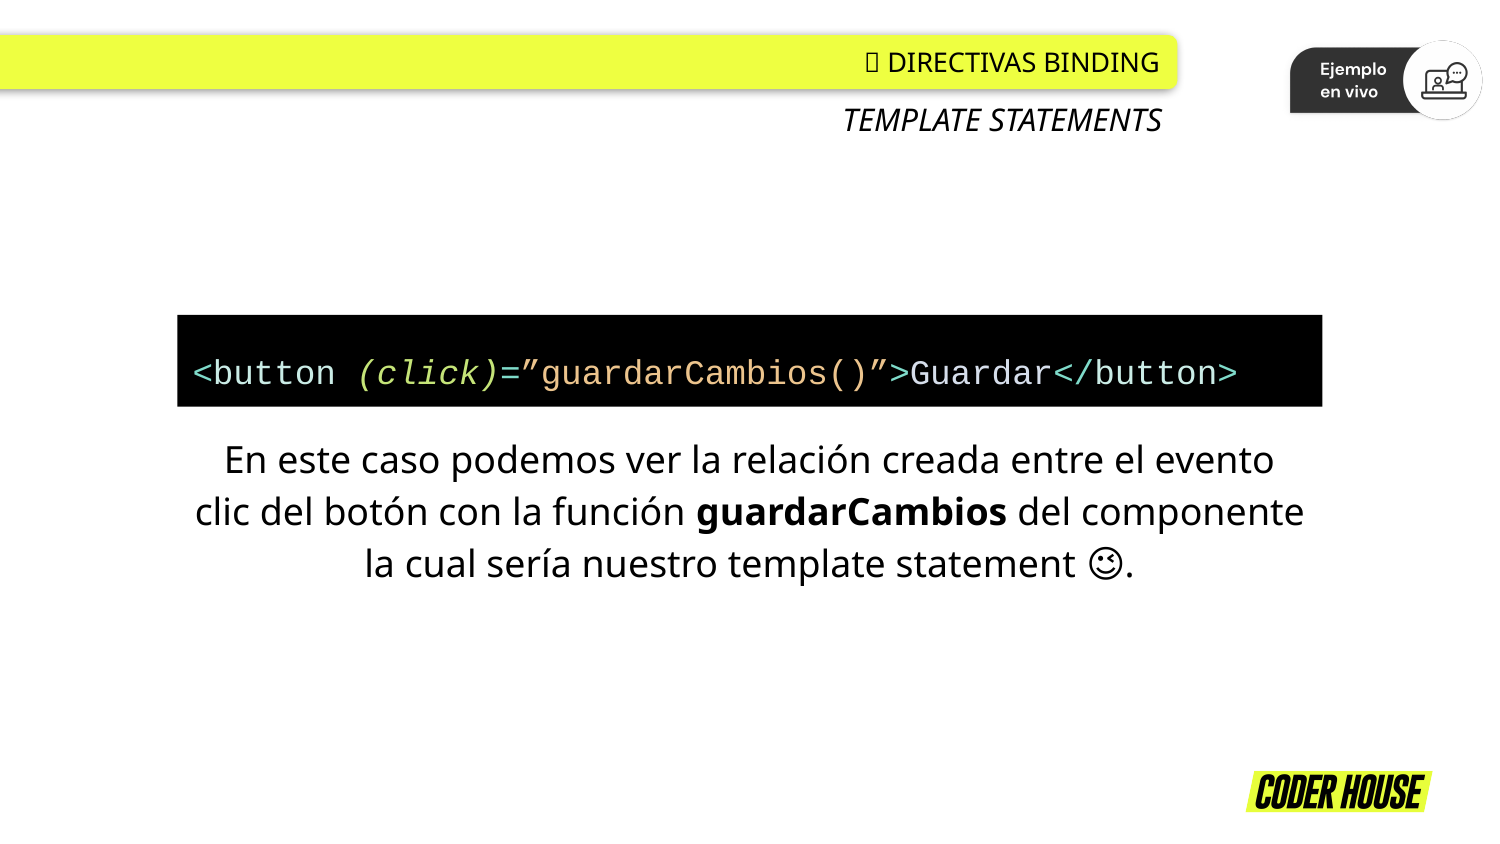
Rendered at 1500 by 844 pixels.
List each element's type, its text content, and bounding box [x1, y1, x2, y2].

text_box <button (click)=”guardarCambios()”>Guardar</button> [177, 314, 1323, 407]
picture [1272, 34, 1500, 125]
text_box En este caso podemos ver la relación creada entre el evento clic del botón con la función guardarCambios del componente la cual sería nuestro template statement 😉. [177, 414, 1323, 596]
text_box 📝 DIRECTIVAS BINDING [0, 35, 1178, 90]
picture [1241, 764, 1437, 819]
text_box TEMPLATE STATEMENTS [0, 95, 1178, 147]
